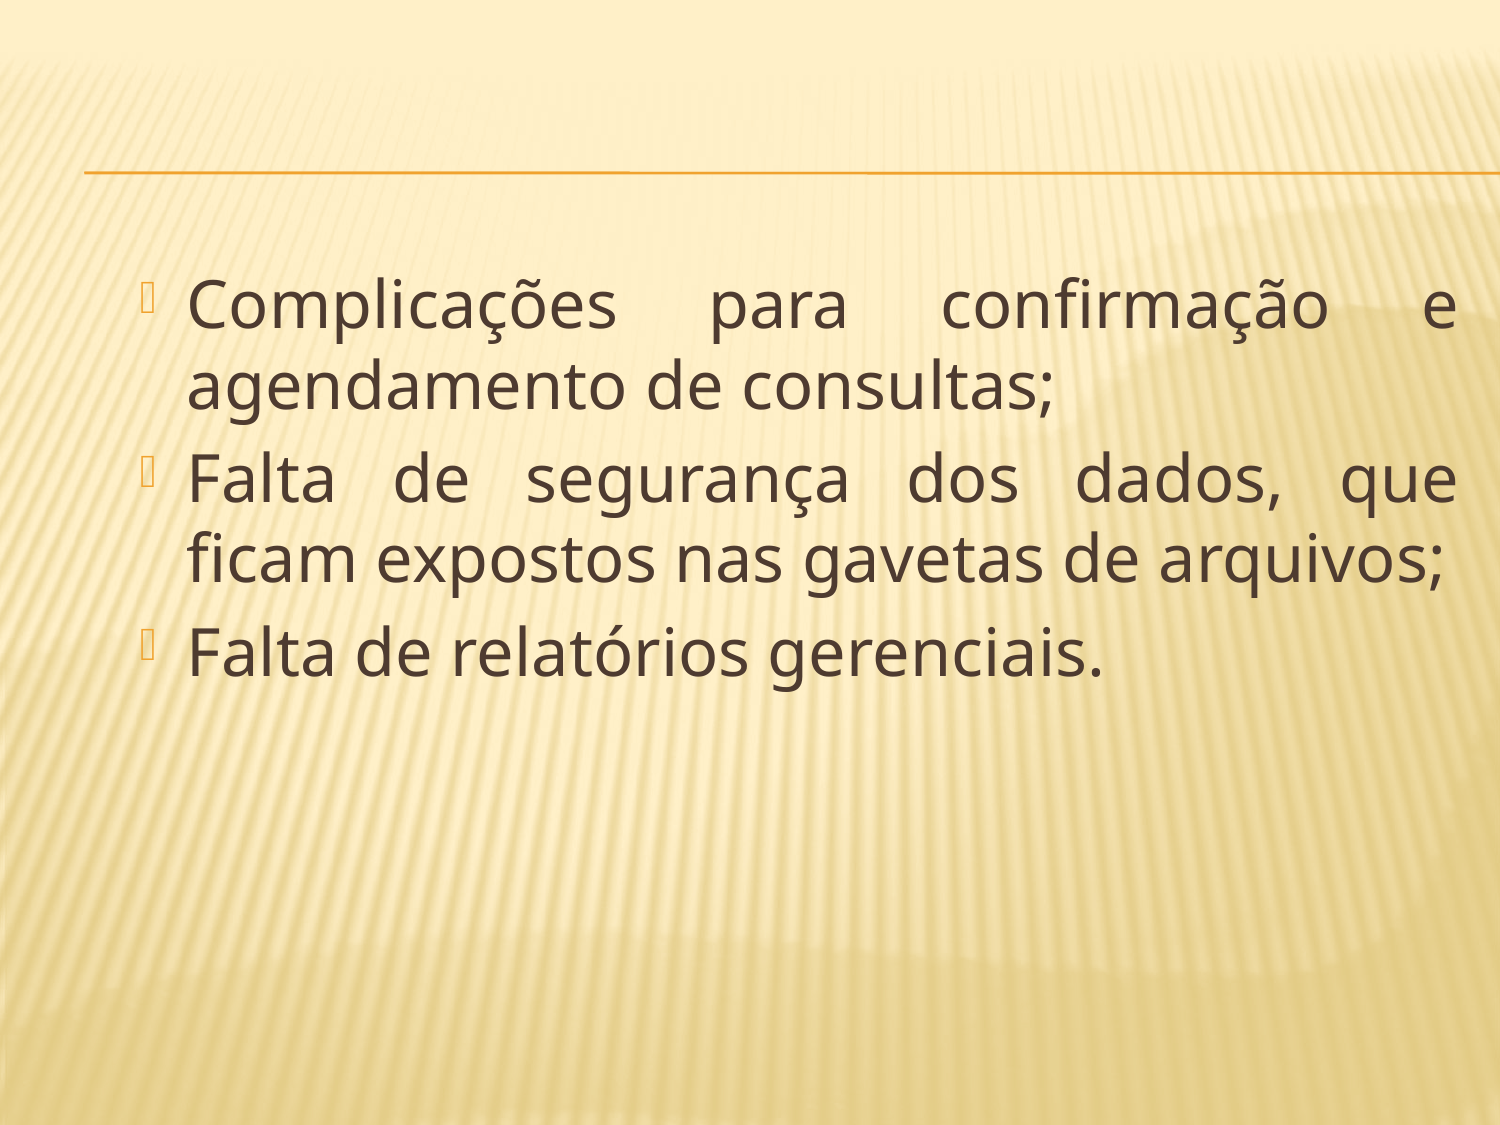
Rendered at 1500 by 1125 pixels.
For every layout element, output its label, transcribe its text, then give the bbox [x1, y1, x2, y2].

list Complicações para confirmação e agendamento de consultas; Falta de segurança dos dados, que ficam expostos nas gavetas de arquivos; Falta de relatórios gerenciais. [50, 254, 1475, 998]
